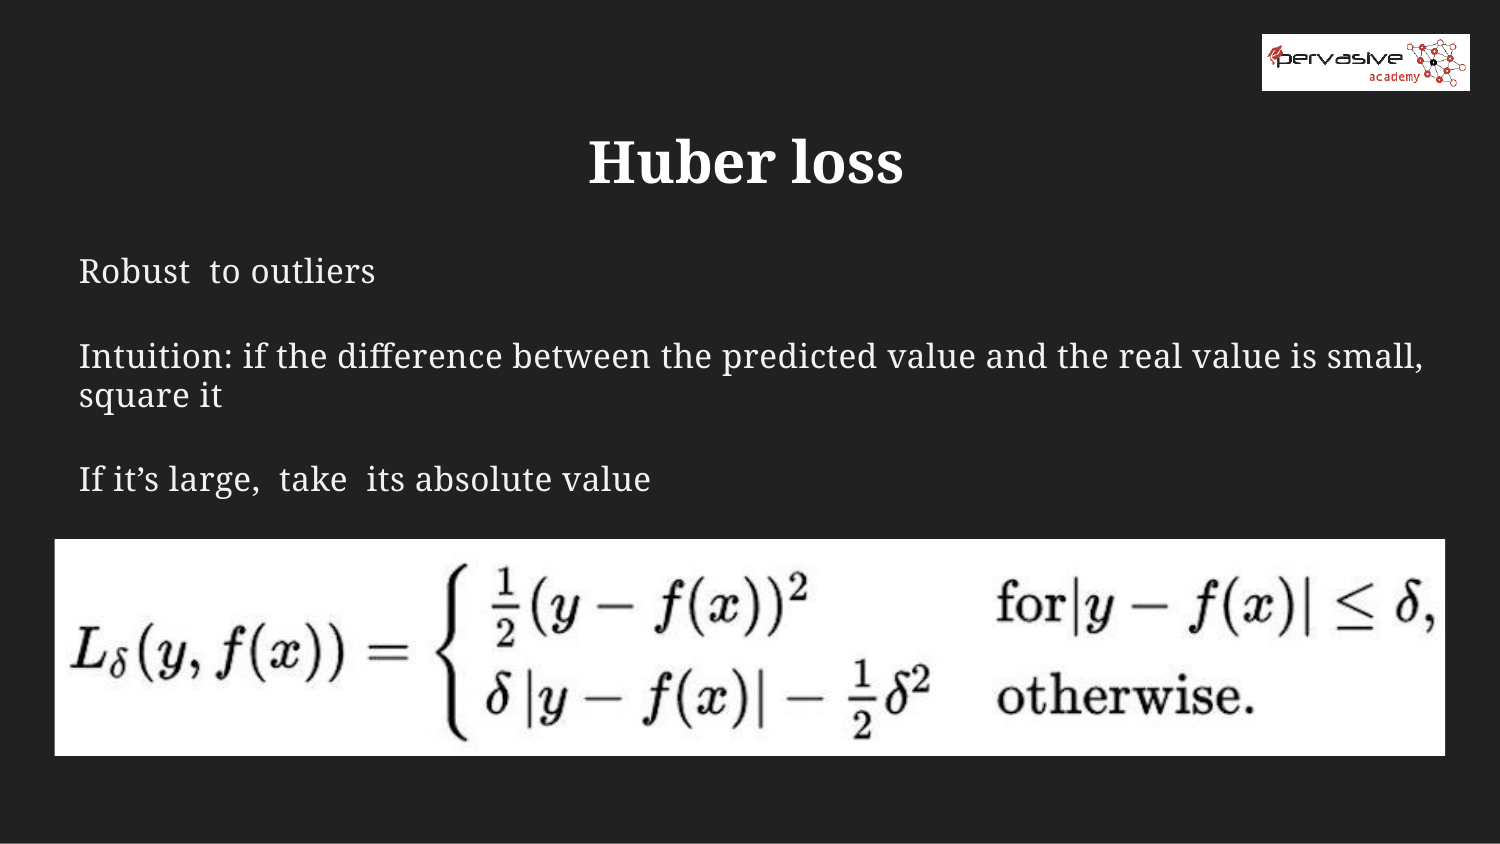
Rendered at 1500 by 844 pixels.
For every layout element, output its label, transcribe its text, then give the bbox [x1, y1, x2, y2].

title Huber loss [586, 122, 917, 248]
text_box Robust to outliers Intuition: if the difference between the predicted value and the real value is small, square it If it’s large, take its absolute value [76, 248, 1441, 499]
text_box [54, 539, 1446, 756]
picture [1262, 34, 1470, 91]
